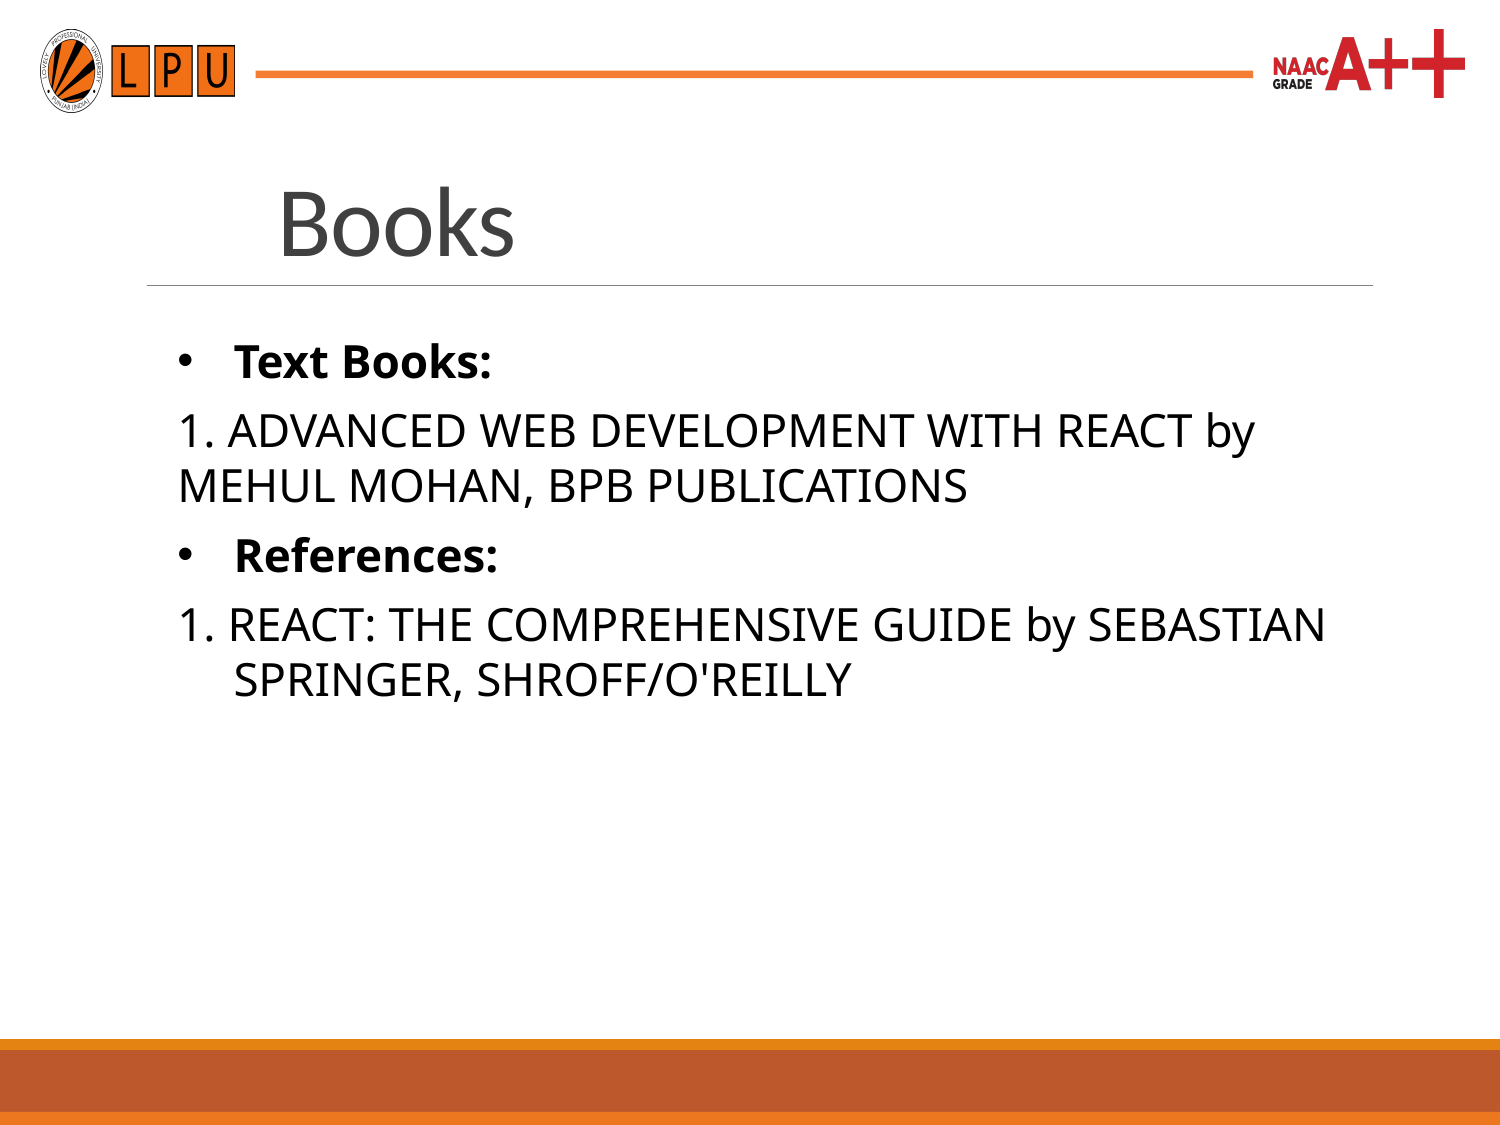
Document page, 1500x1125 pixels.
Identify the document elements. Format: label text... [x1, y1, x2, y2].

text_box Text Books: 1. ADVANCED WEB DEVELOPMENT WITH REACT by MEHUL MOHAN, BPB PUBLICATIONS References: 1. REACT: THE COMPREHENSIVE GUIDE by SEBASTIAN SPRINGER, SHROFF/O'REILLY [162, 324, 1373, 714]
picture [1273, 29, 1465, 47]
title Books [262, 47, 1500, 285]
picture [40, 29, 235, 113]
